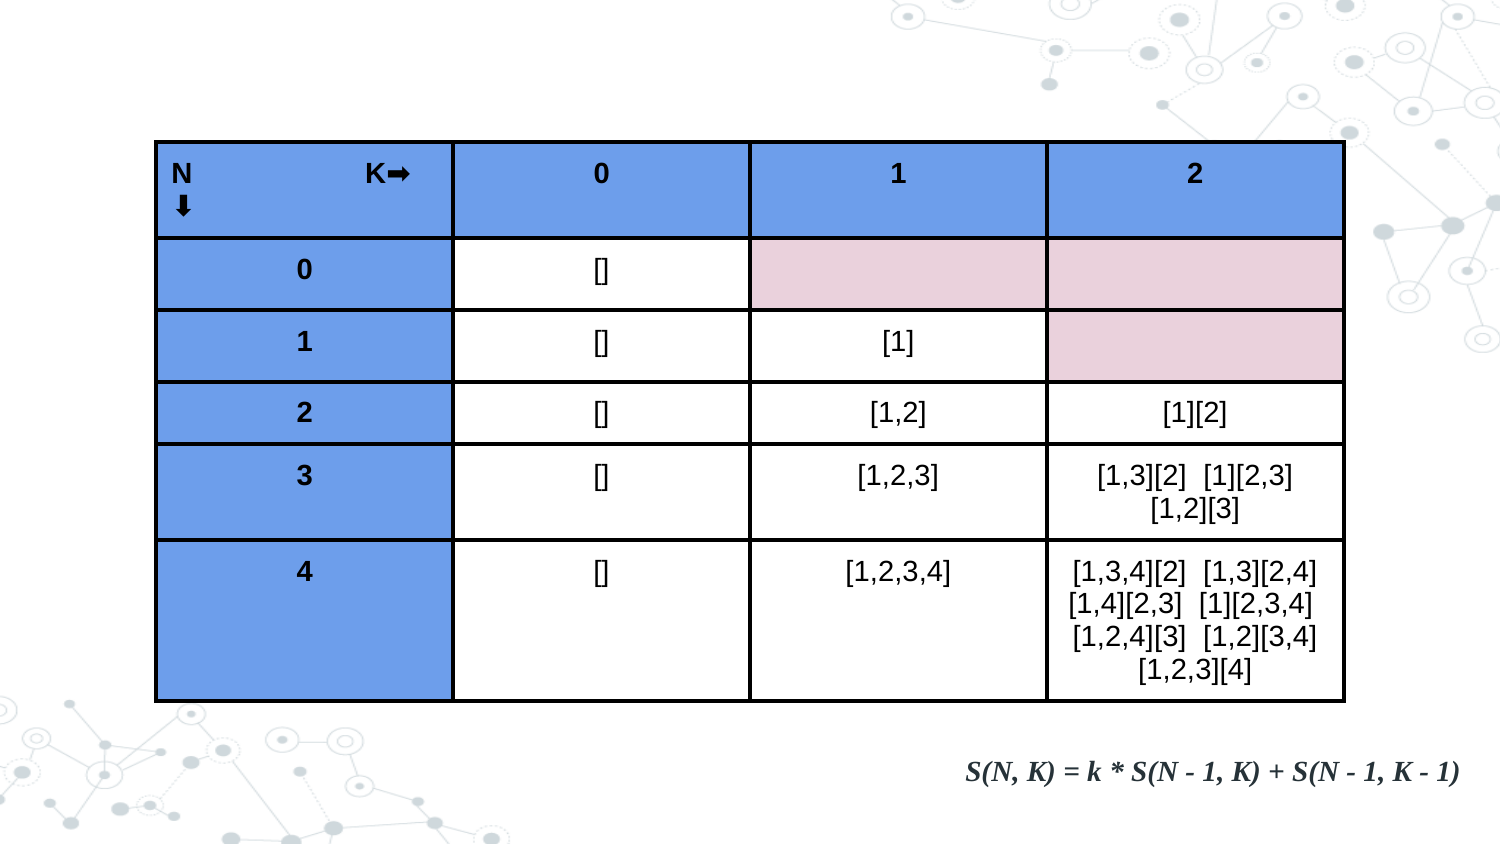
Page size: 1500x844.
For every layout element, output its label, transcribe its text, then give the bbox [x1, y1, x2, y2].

table_cell 4 [158, 542, 451, 699]
table_cell [] [455, 384, 748, 442]
table_cell [] [455, 446, 748, 538]
table_cell [1,2,3,4] [752, 542, 1045, 699]
table_cell [752, 240, 1045, 308]
table_cell [] [455, 312, 748, 380]
table_cell [] [455, 542, 748, 699]
table_cell 3 [158, 446, 451, 538]
table_cell [1,2] [752, 384, 1045, 442]
table_cell 0 [158, 240, 451, 308]
text_box [107, 45, 1392, 163]
table_cell [1049, 240, 1342, 308]
table_cell [1049, 312, 1342, 380]
table_cell 2 [158, 384, 451, 442]
table_header 1 [752, 163, 1045, 236]
table_cell [1,3][2] [1][2,3] [1,2][3] [1049, 446, 1342, 538]
table_header 2 [1049, 163, 1342, 236]
table_cell [1] [752, 312, 1045, 380]
table_cell [] [455, 240, 748, 308]
table_cell [1,2,3] [752, 446, 1045, 538]
table_cell [1][2] [1049, 384, 1342, 442]
table_cell 1 [158, 312, 451, 380]
table_header 0 [455, 163, 748, 236]
table_header N K➡️ ⬇️ [158, 163, 451, 236]
picture [0, 0, 1500, 844]
table_cell [1,3,4][2] [1,3][2,4] [1,4][2,3] [1][2,3,4] [1,2,4][3] [1,2][3,4] [1,2,3][4] [1049, 542, 1342, 699]
text_box S(N, K) = k * S(N - 1, K) + S(N - 1, K - 1) [926, 737, 1500, 844]
